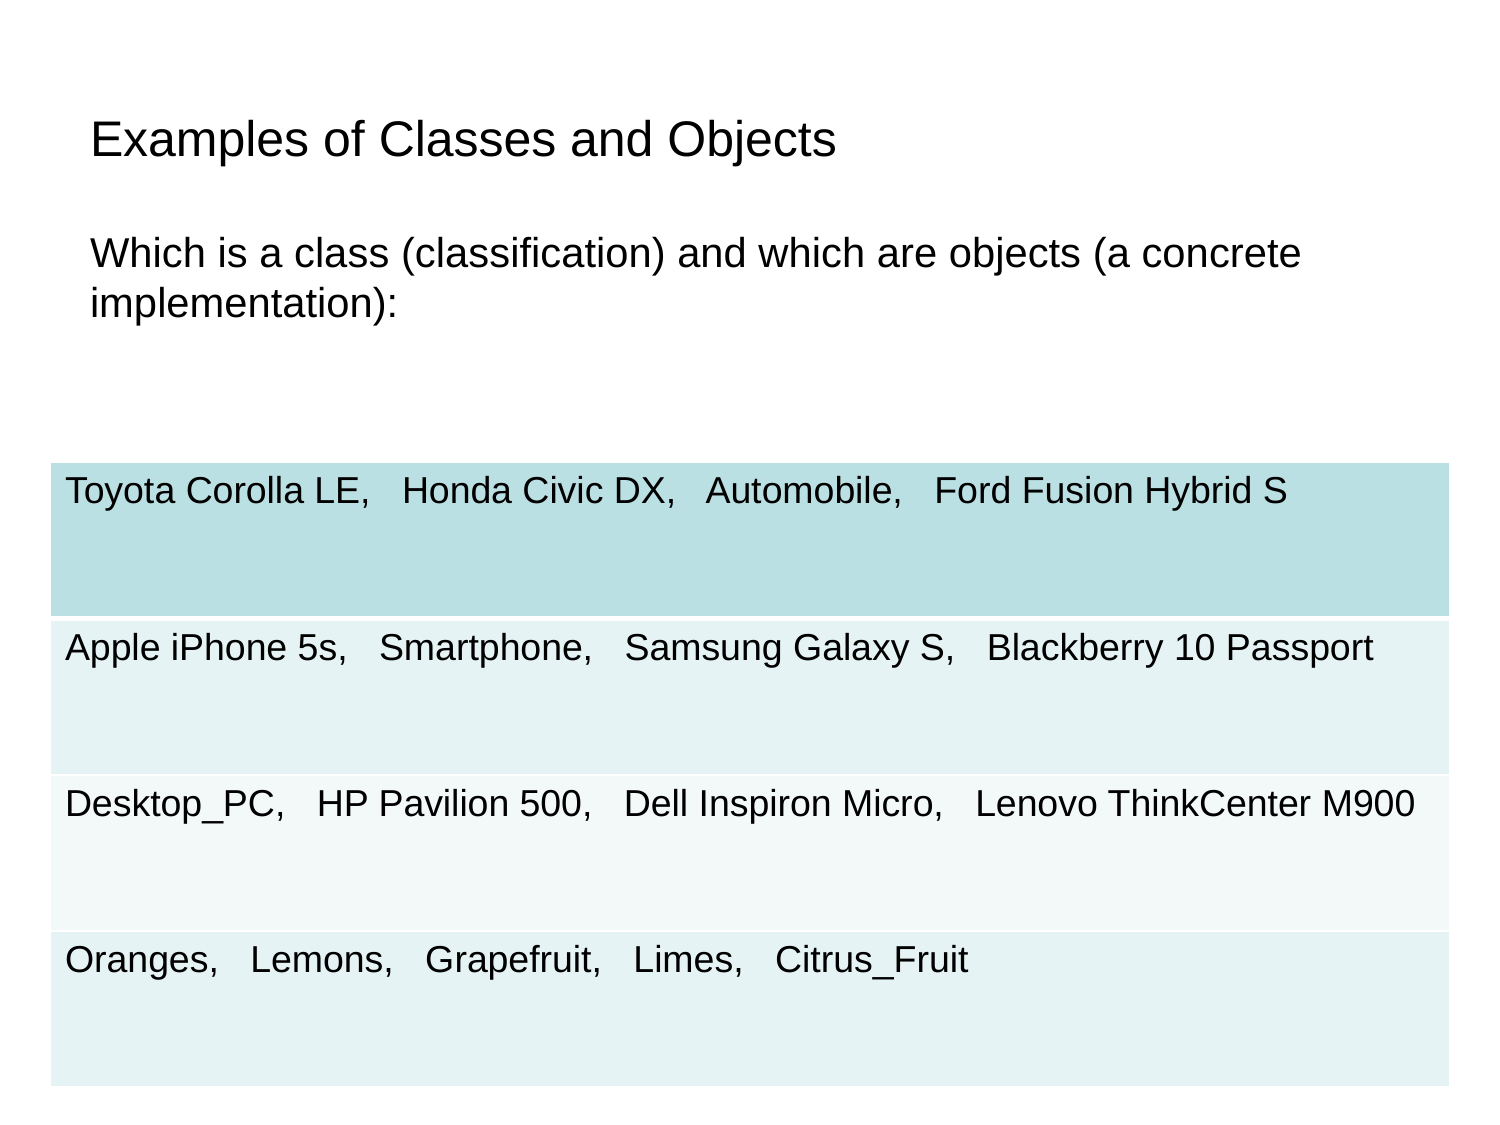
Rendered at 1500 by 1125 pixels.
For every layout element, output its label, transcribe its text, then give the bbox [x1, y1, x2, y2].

table_cell Apple iPhone 5s, Smartphone, Samsung Galaxy S, Blackberry 10 Passport [51, 621, 1449, 774]
table_cell Desktop_PC, HP Pavilion 500, Dell Inspiron Micro, Lenovo ThinkCenter M900 [51, 776, 1449, 930]
table_header Toyota Corolla LE, Honda Civic DX, Automobile, Ford Fusion Hybrid S [51, 463, 1449, 616]
table_cell Oranges, Lemons, Grapefruit, Limes, Citrus_Fruit [51, 932, 1449, 1086]
title Examples of Classes and Objects Which is a class (classification) and which are objects (a concrete implementation): [75, 45, 1475, 488]
